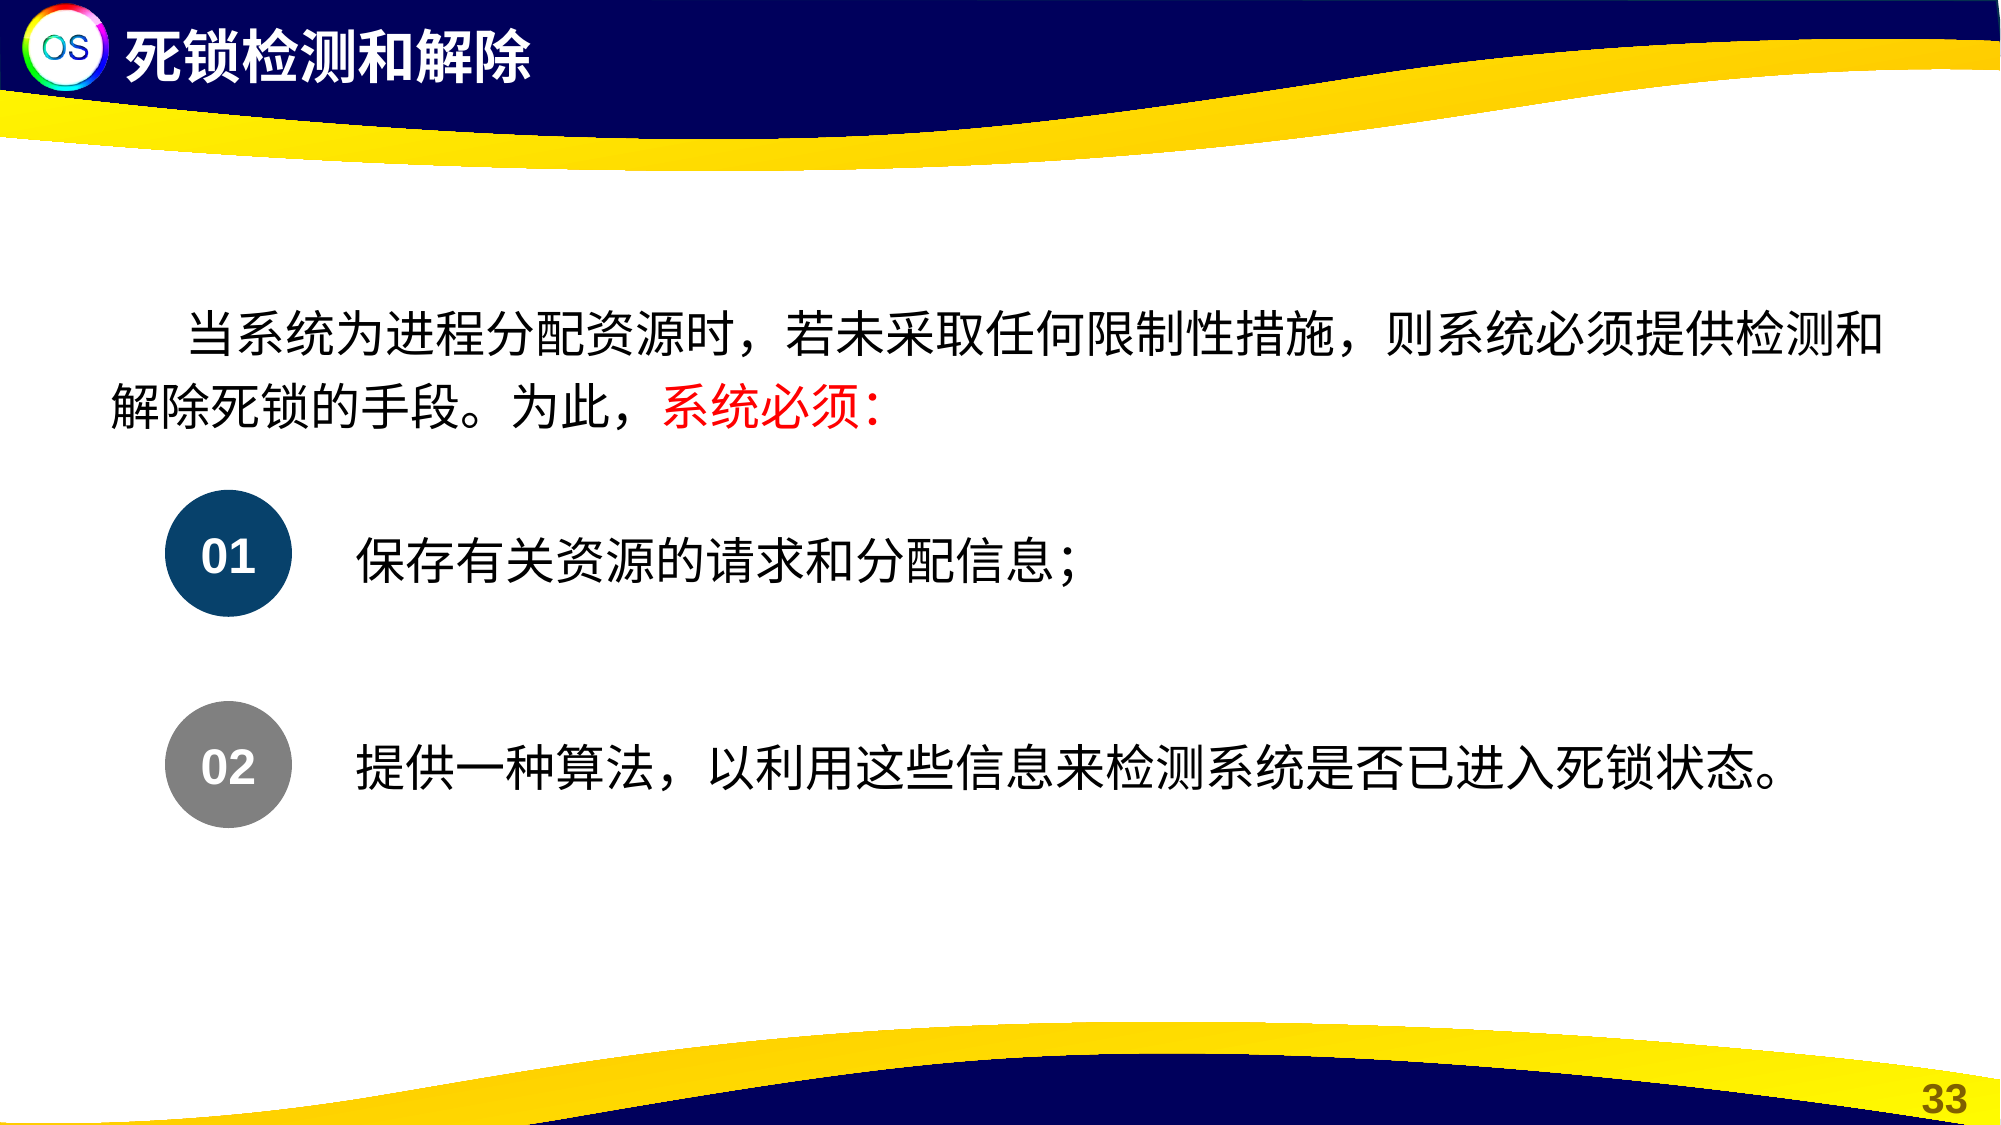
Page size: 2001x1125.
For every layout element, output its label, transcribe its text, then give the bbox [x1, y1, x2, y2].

text_box 死锁检测和解除 [109, 12, 1263, 98]
text_box 提供一种算法，以利用这些信息来检测系统是否已进入死锁状态。 [265, 714, 1856, 815]
text_box 当系统为进程分配资源时，若未采取任何限制性措施，则系统必须提供检测和解除死锁的手段。为此，系统必须： [95, 280, 1905, 461]
text_box 保存有关资源的请求和分配信息； [265, 508, 1856, 608]
text_box 02 [163, 700, 269, 830]
picture [22, 3, 109, 91]
text_box 01 [163, 488, 275, 618]
